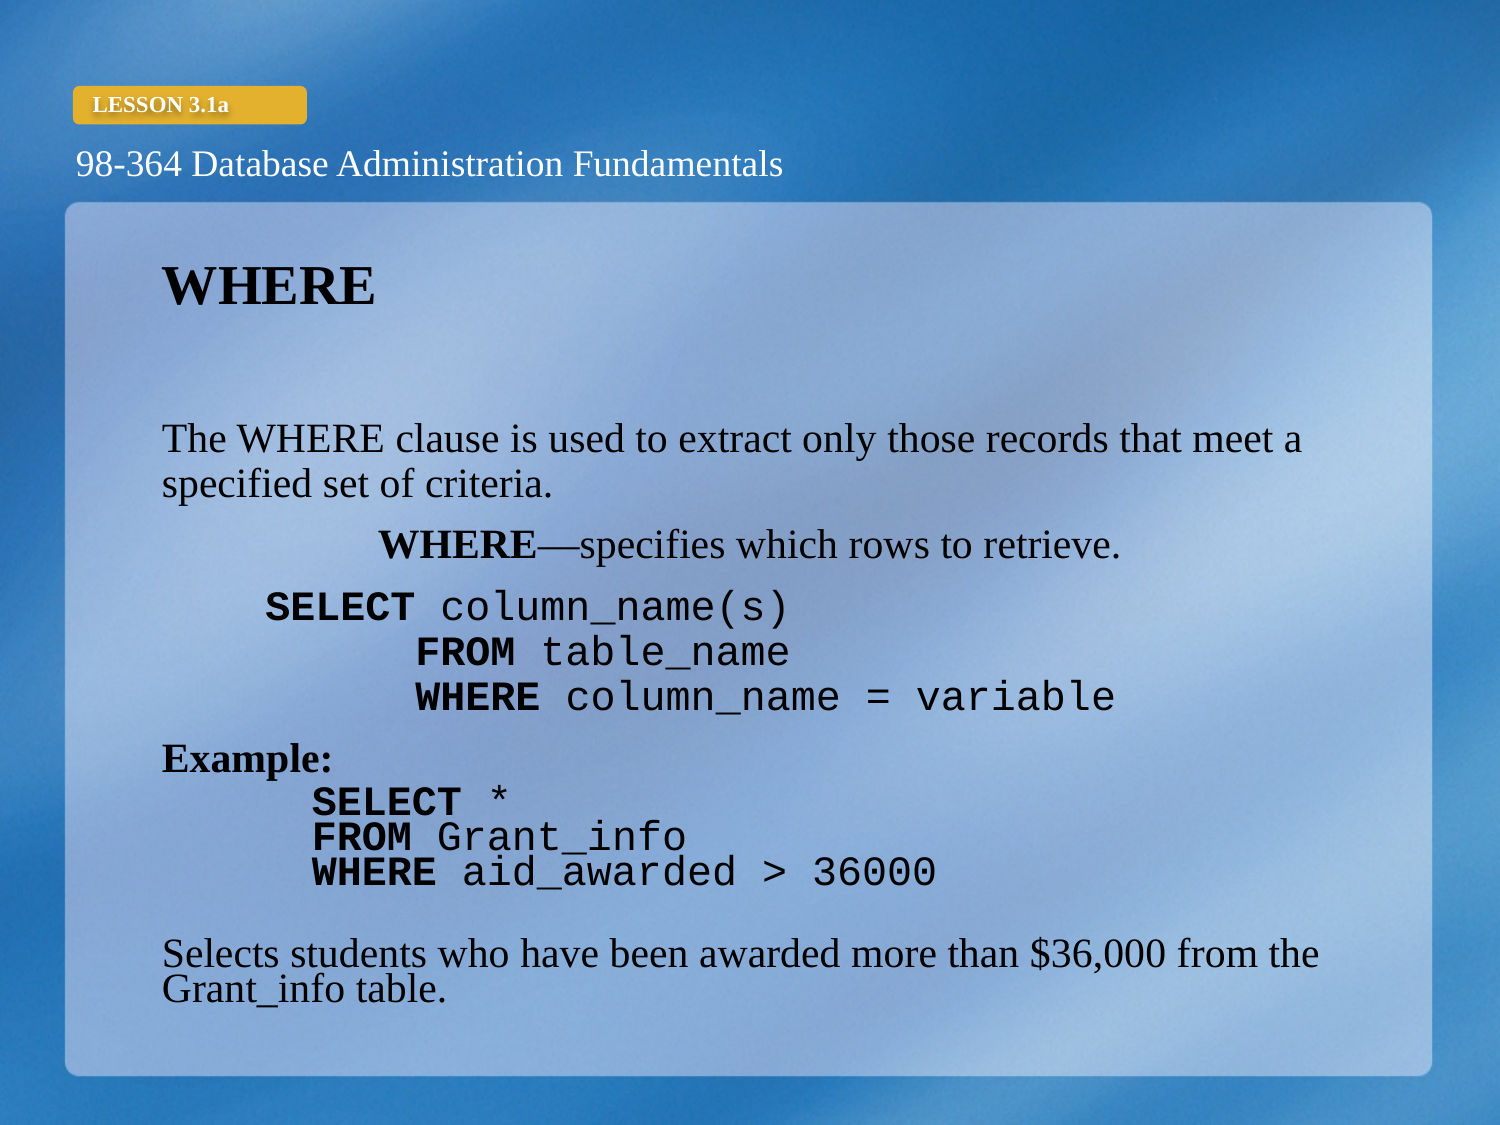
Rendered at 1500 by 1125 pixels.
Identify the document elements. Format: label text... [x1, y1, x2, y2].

picture [0, 0, 1500, 1125]
list WHERE The WHERE clause is used to extract only those records that meet a specified set of criteria. WHERE—specifies which rows to retrieve. SELECT column_name(s) FROM table_name WHERE column_name = variable Example: SELECT * FROM Grant_info WHERE aid_awarded > 36000 Selects students who have been awarded more than $36,000 from the Grant_info table. [109, 248, 1445, 1057]
